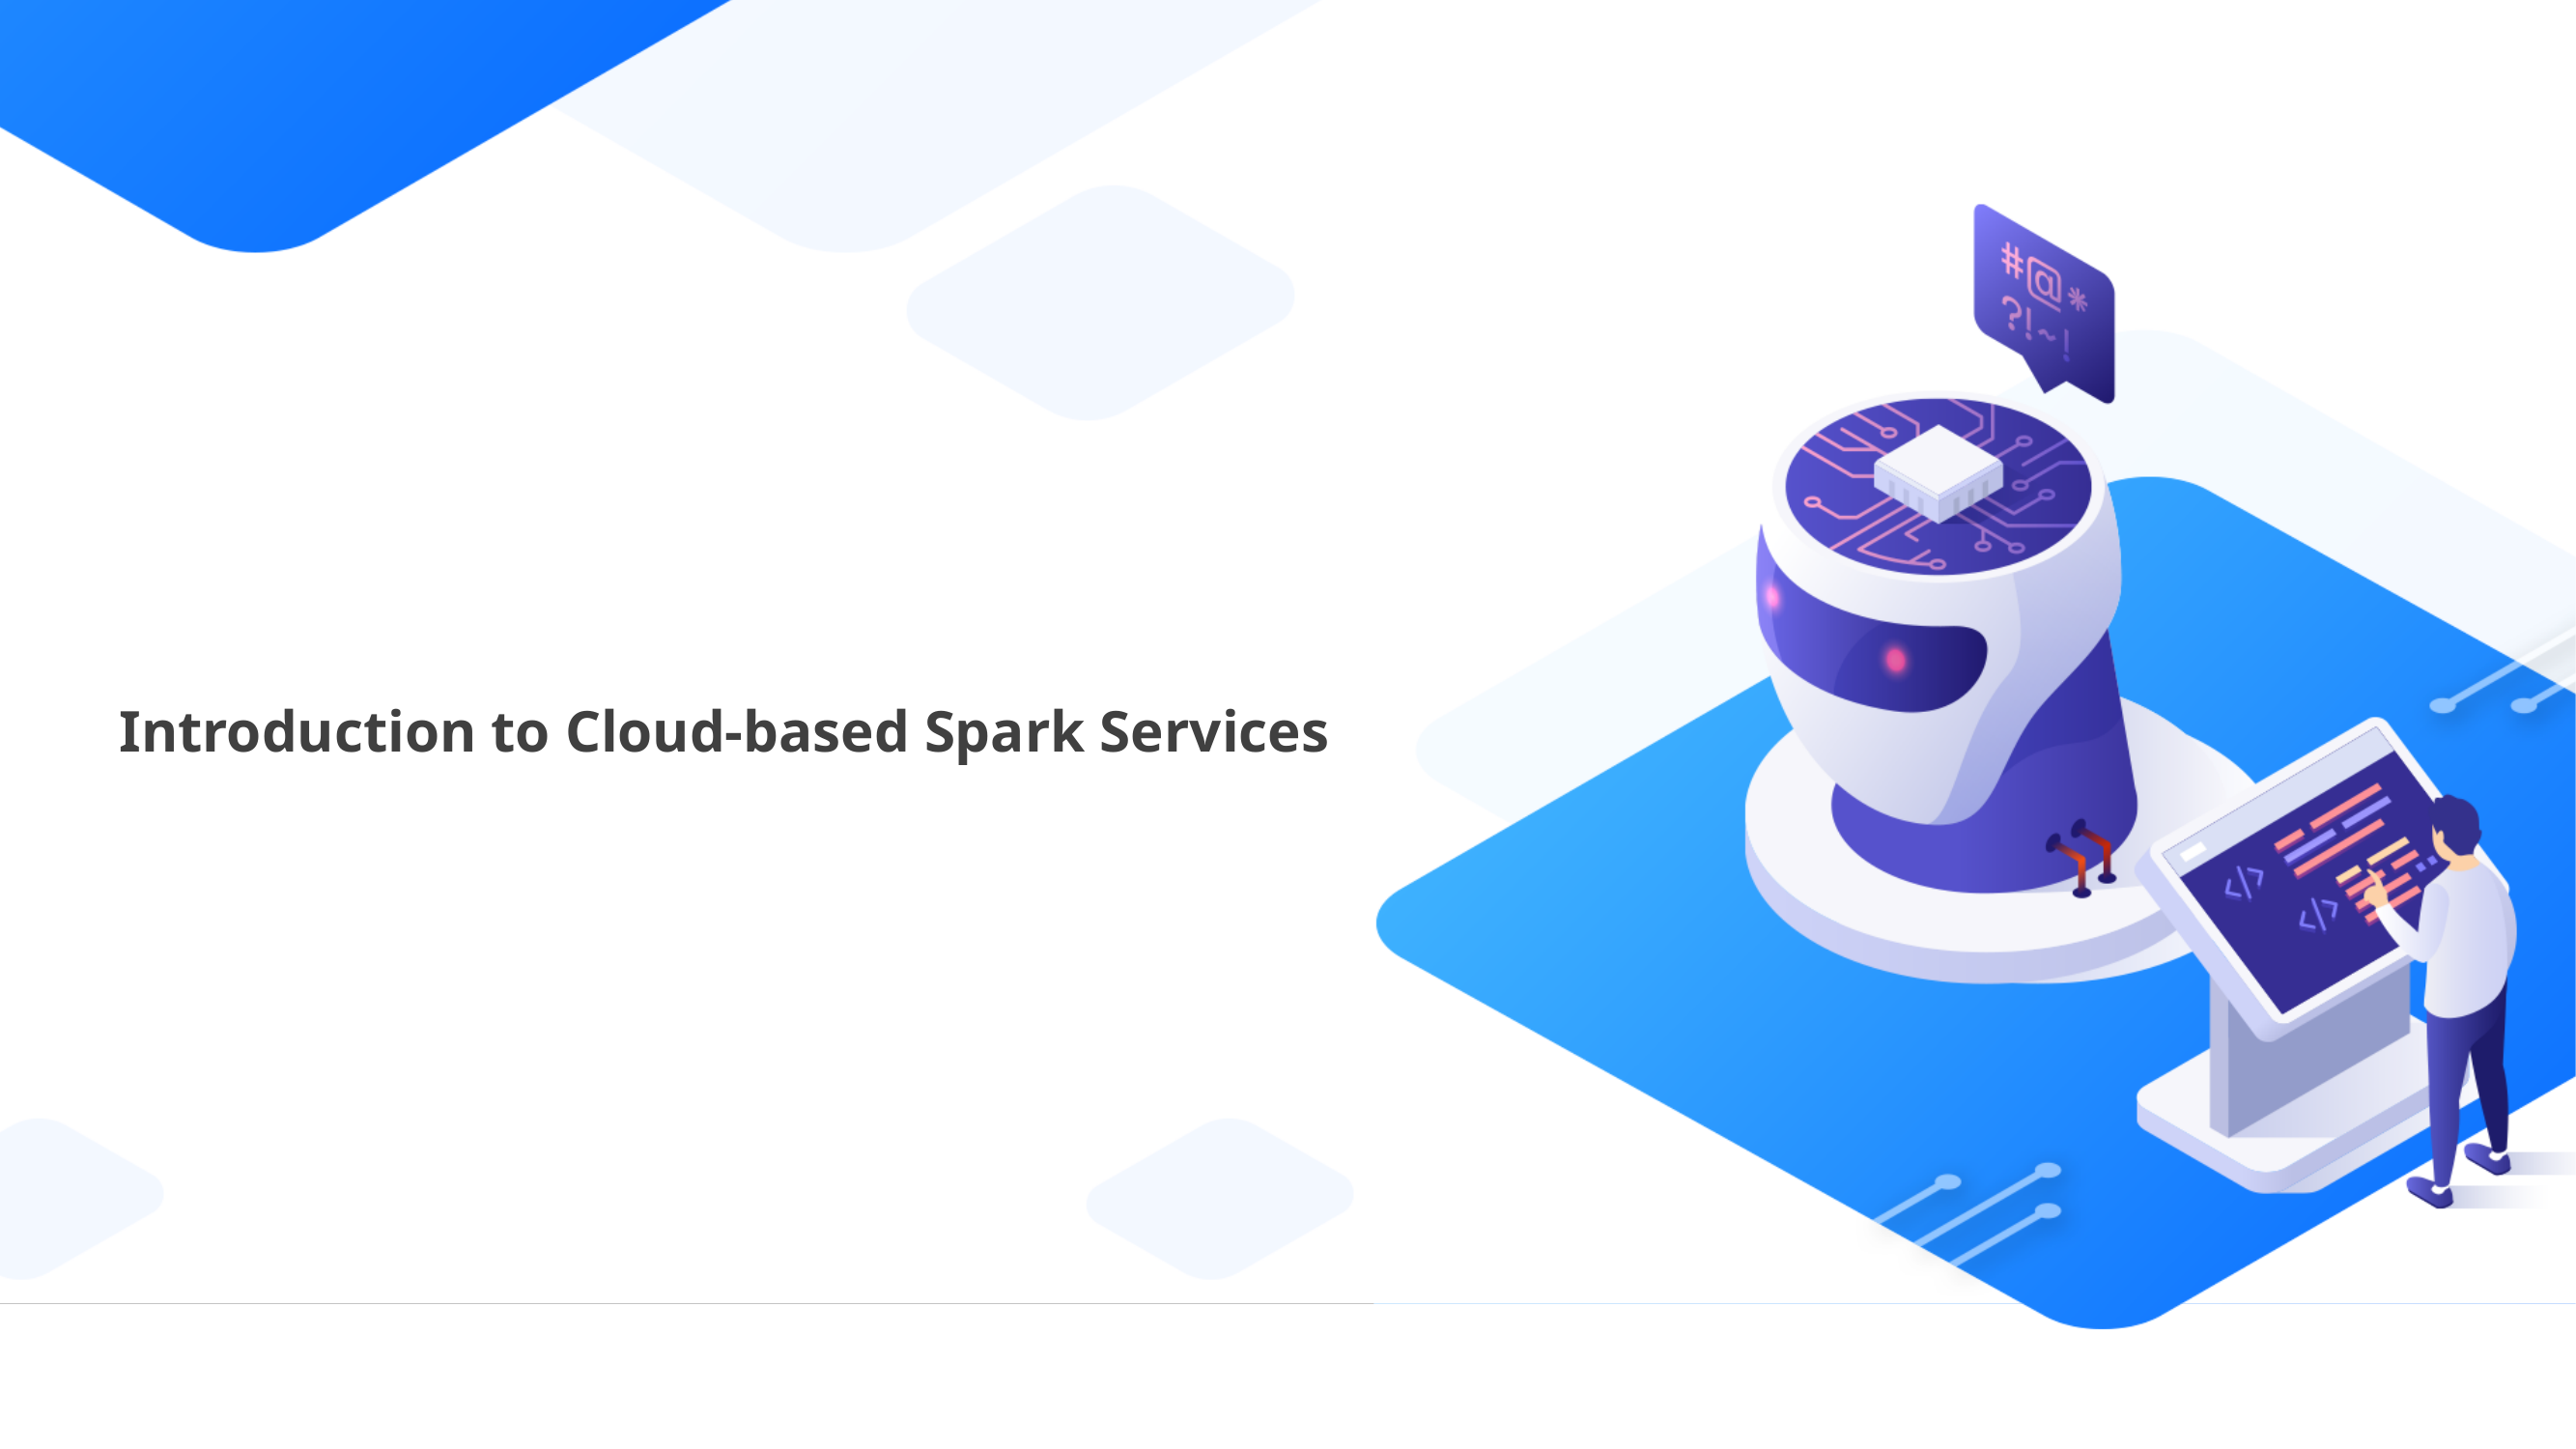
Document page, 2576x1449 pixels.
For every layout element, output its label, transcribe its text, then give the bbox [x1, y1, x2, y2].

list Introduction to Cloud-based Spark Services [103, 651, 1345, 797]
picture [0, 0, 2576, 1449]
